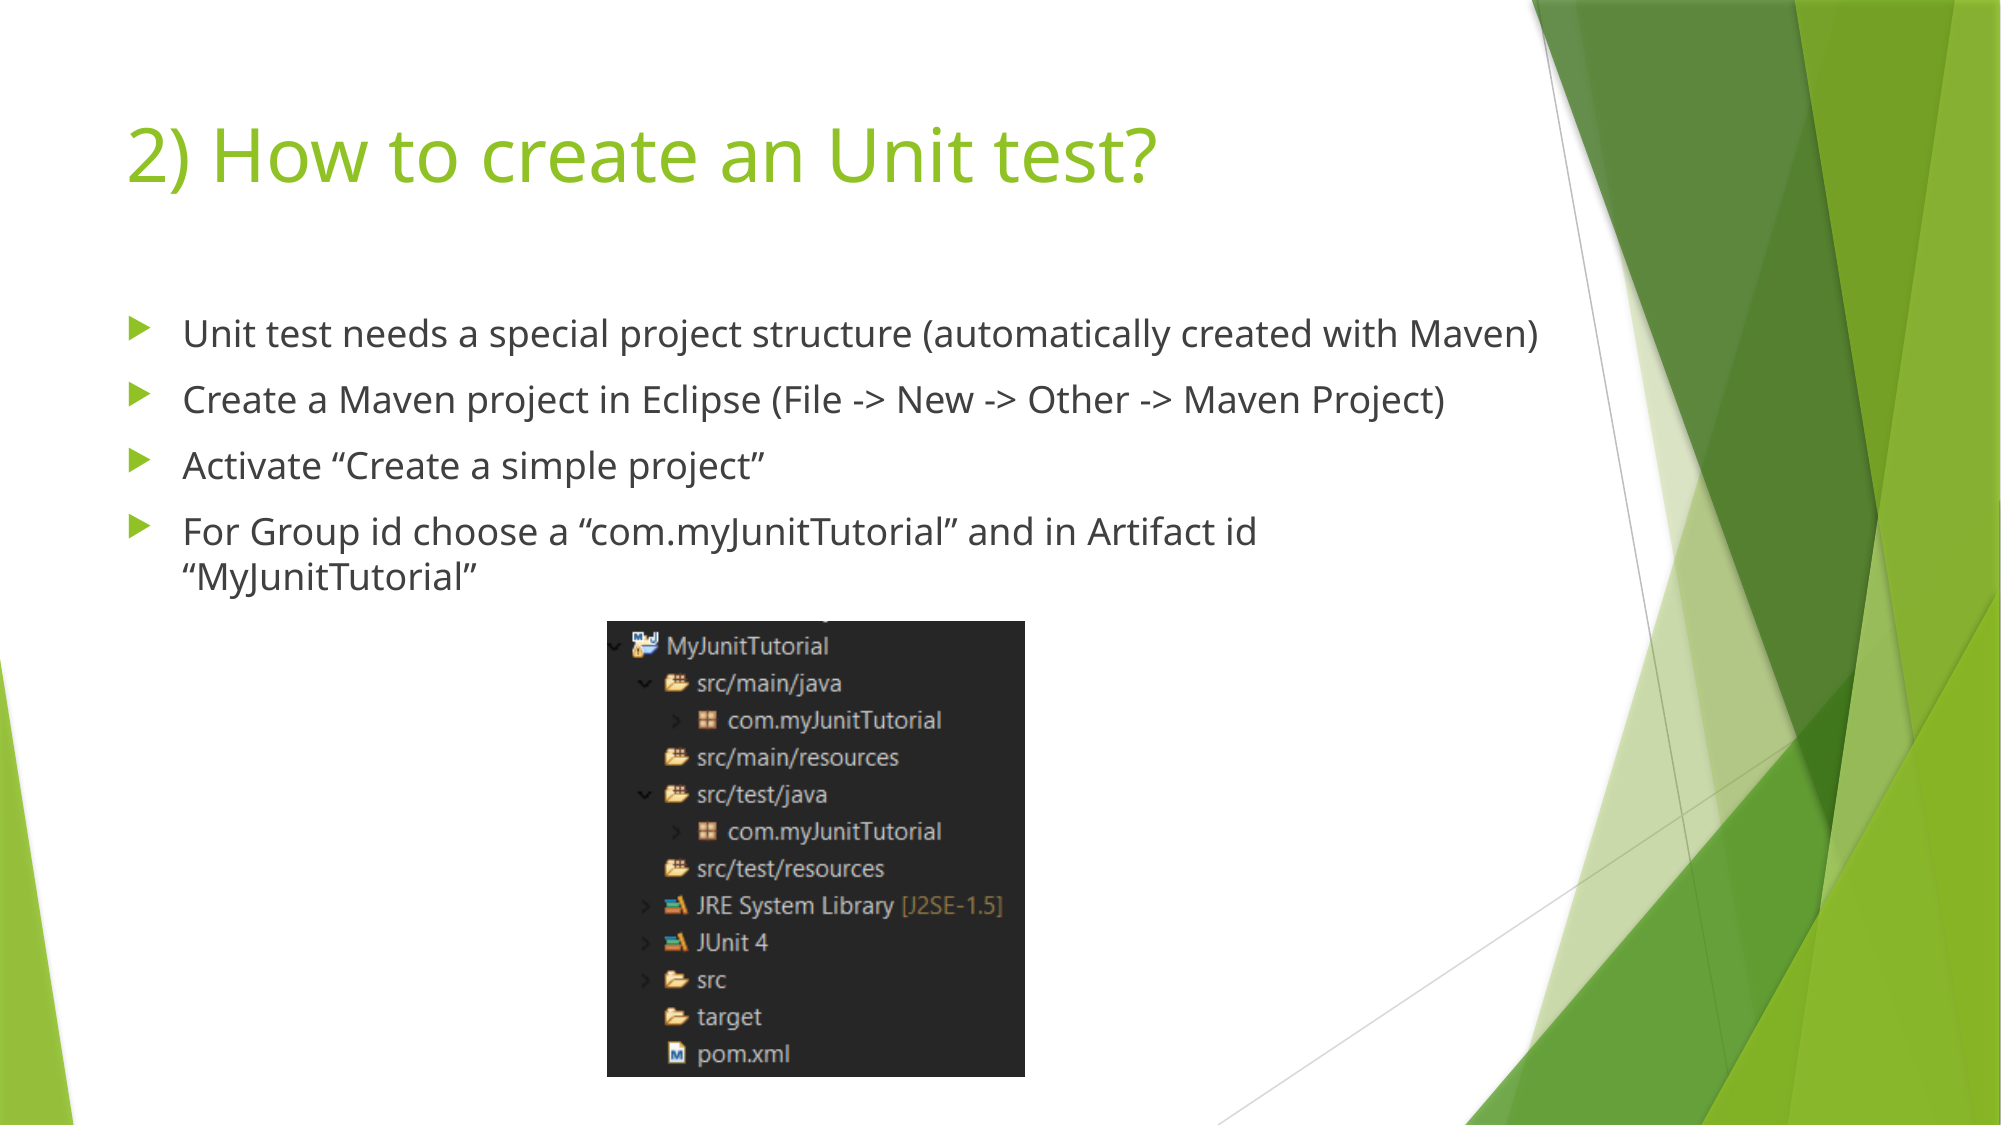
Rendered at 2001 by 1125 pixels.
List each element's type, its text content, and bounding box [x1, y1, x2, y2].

title 2) How to create an Unit test? [111, 99, 1522, 302]
picture [607, 620, 1026, 1077]
list Unit test needs a special project structure (automatically created with Maven) Create a Maven project in Eclipse (File -> New -> Other -> Maven Project) Activate “Create a simple project” For Group id choose a “com.myJunitTutorial” and in Artifact id “MyJunitTutorial” [111, 302, 1574, 940]
